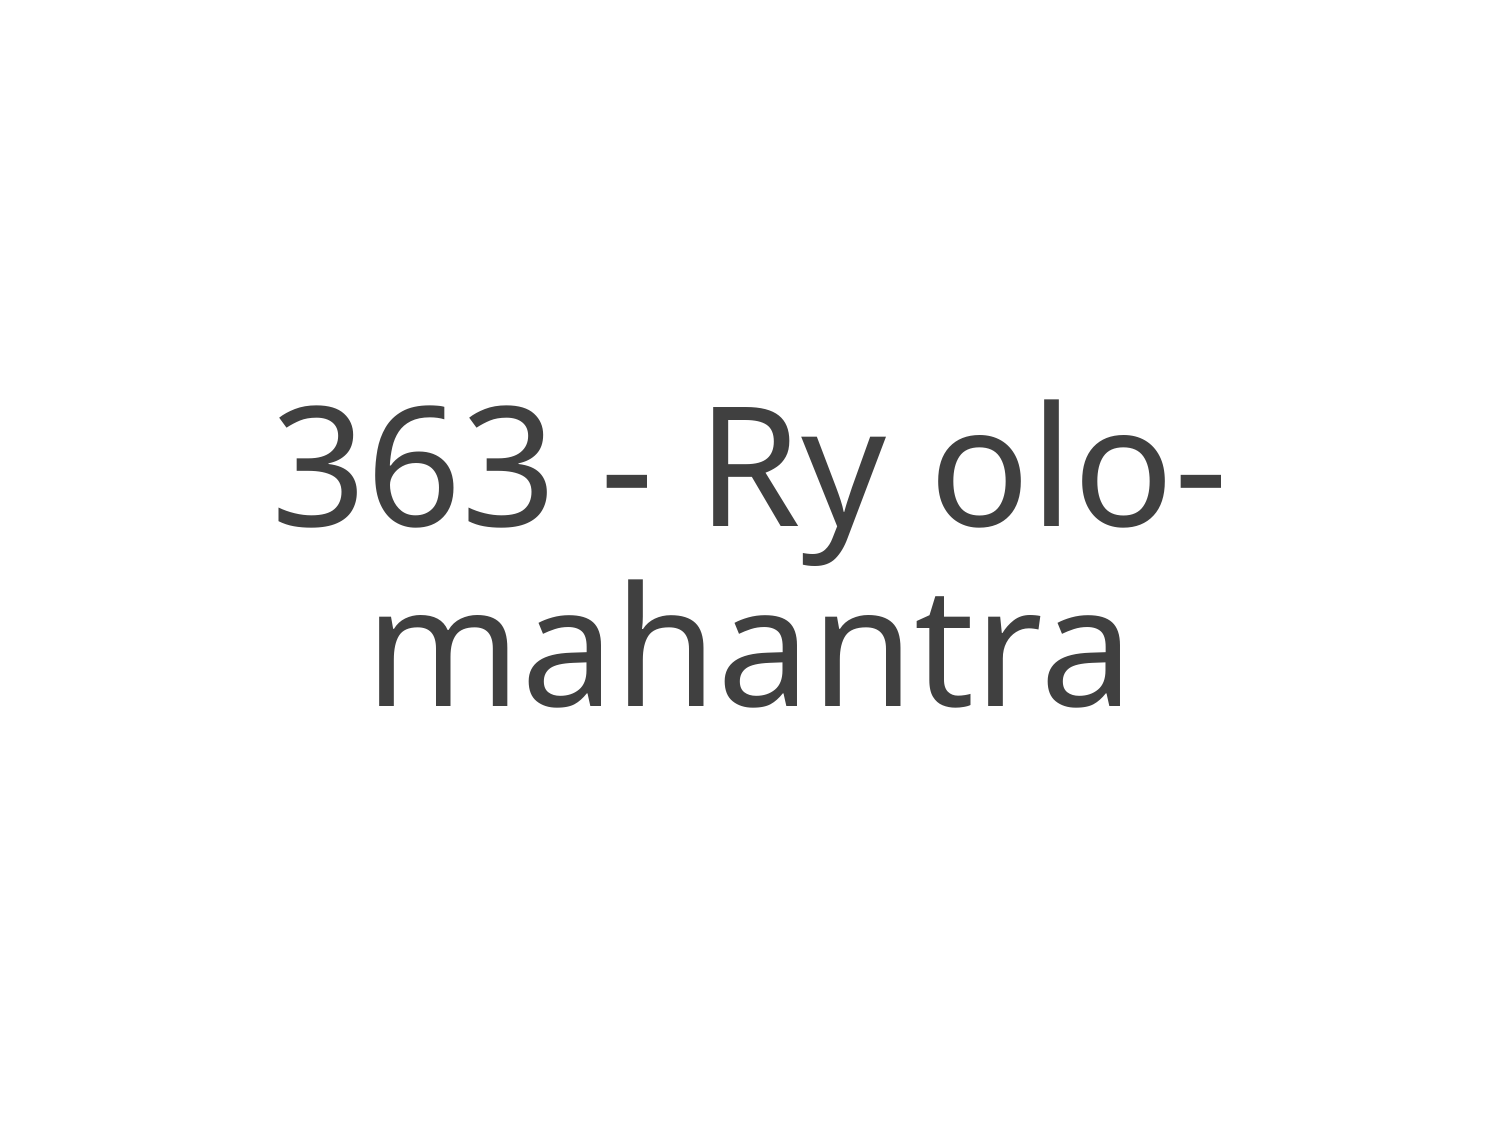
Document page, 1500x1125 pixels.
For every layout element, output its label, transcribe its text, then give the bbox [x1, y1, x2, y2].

title 363 - Ry olo-mahantra [0, 453, 1500, 672]
